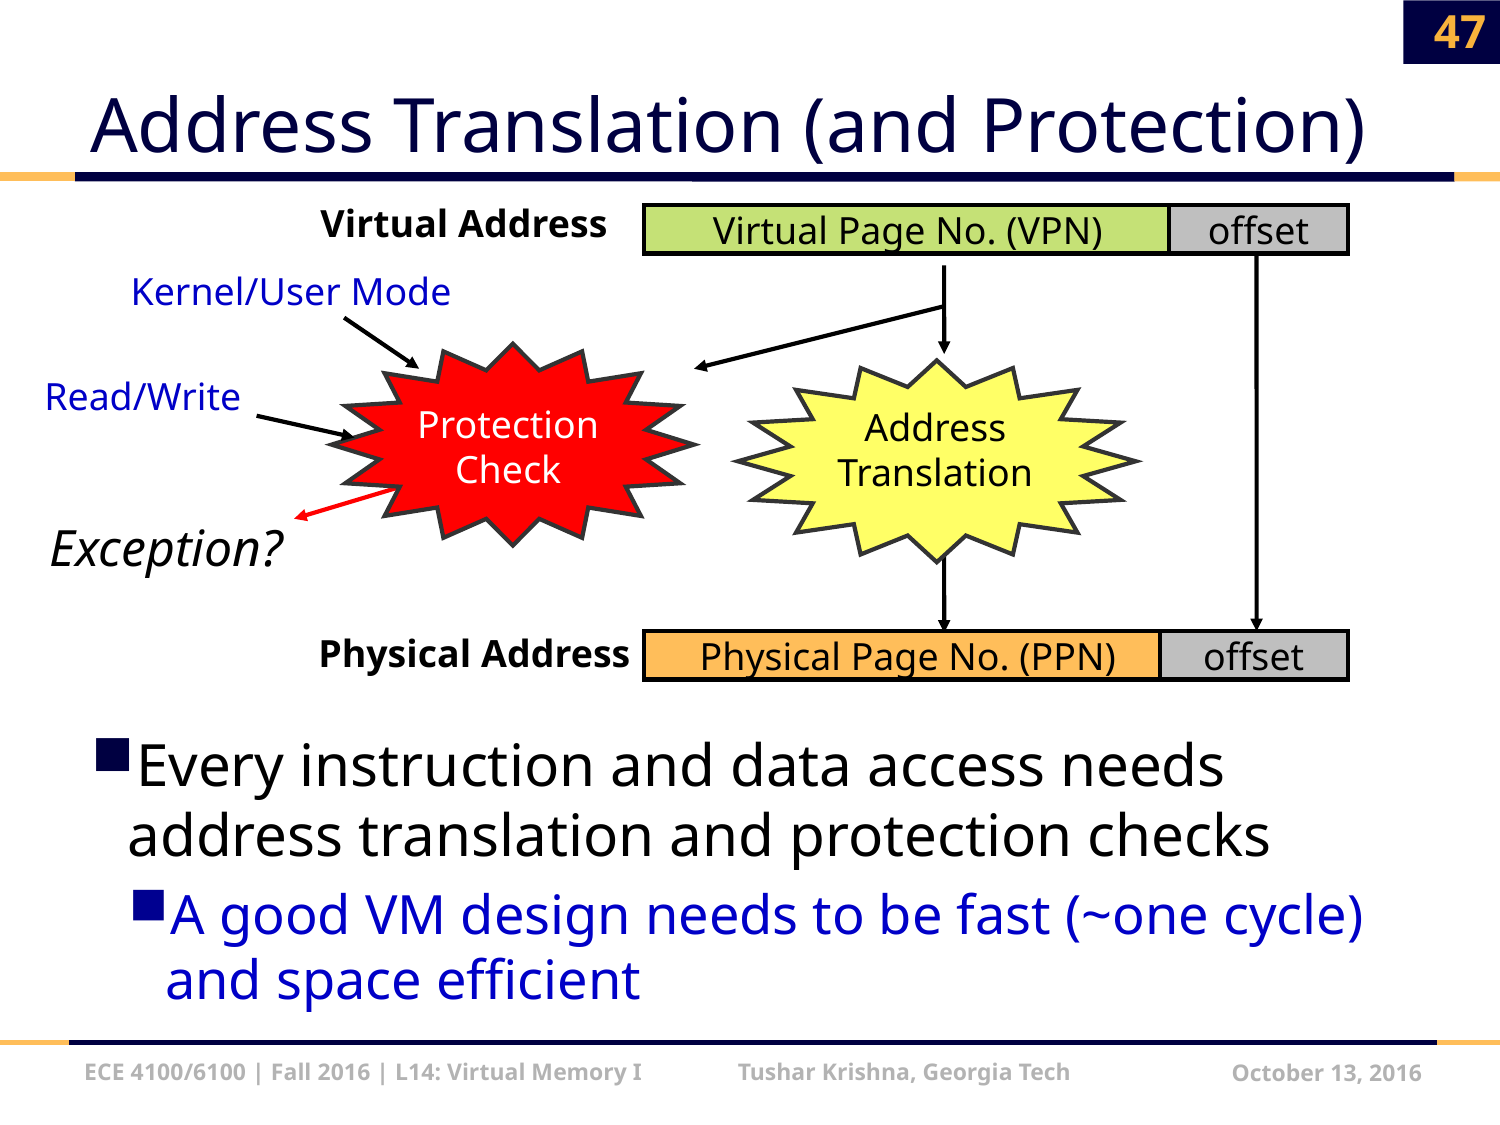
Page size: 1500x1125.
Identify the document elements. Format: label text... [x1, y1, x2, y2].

text_box [299, 487, 399, 522]
text_box [302, 426, 355, 441]
text_box Protection Check [402, 393, 615, 499]
text_box [937, 307, 951, 355]
text_box Physical Page No. (PPN) [644, 631, 1159, 680]
text_box [854, 360, 1019, 395]
text_box [694, 306, 945, 372]
text_box Exception? [34, 509, 299, 585]
slide_number 47 [1401, 4, 1500, 64]
text_box [331, 343, 695, 546]
text_box offset [1159, 631, 1348, 680]
text_box Physical Address [303, 622, 646, 683]
text_box Kernel/User Mode [115, 260, 467, 321]
title Address Translation (and Protection) [75, 24, 1438, 175]
text_box [348, 321, 420, 369]
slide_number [1183, 1042, 1438, 1103]
text_box [1250, 255, 1263, 631]
text_box Virtual Page No. (VPN) [644, 205, 1169, 254]
text_box offset [1169, 205, 1348, 254]
list Every instruction and data access needs address translation and protection checks A good VM design needs to be fast (~one cycle) and space efficient [75, 720, 1438, 1030]
footer ECE 4100/6100 | Fall 2016 | L14: Virtual Memory I Tushar Krishna, Georgia Tech [69, 1042, 1183, 1103]
text_box Read/Write [29, 365, 317, 426]
text_box Address Translation [819, 395, 1051, 503]
text_box Virtual Address [305, 192, 623, 253]
text_box [937, 556, 951, 631]
text_box [737, 389, 1136, 563]
